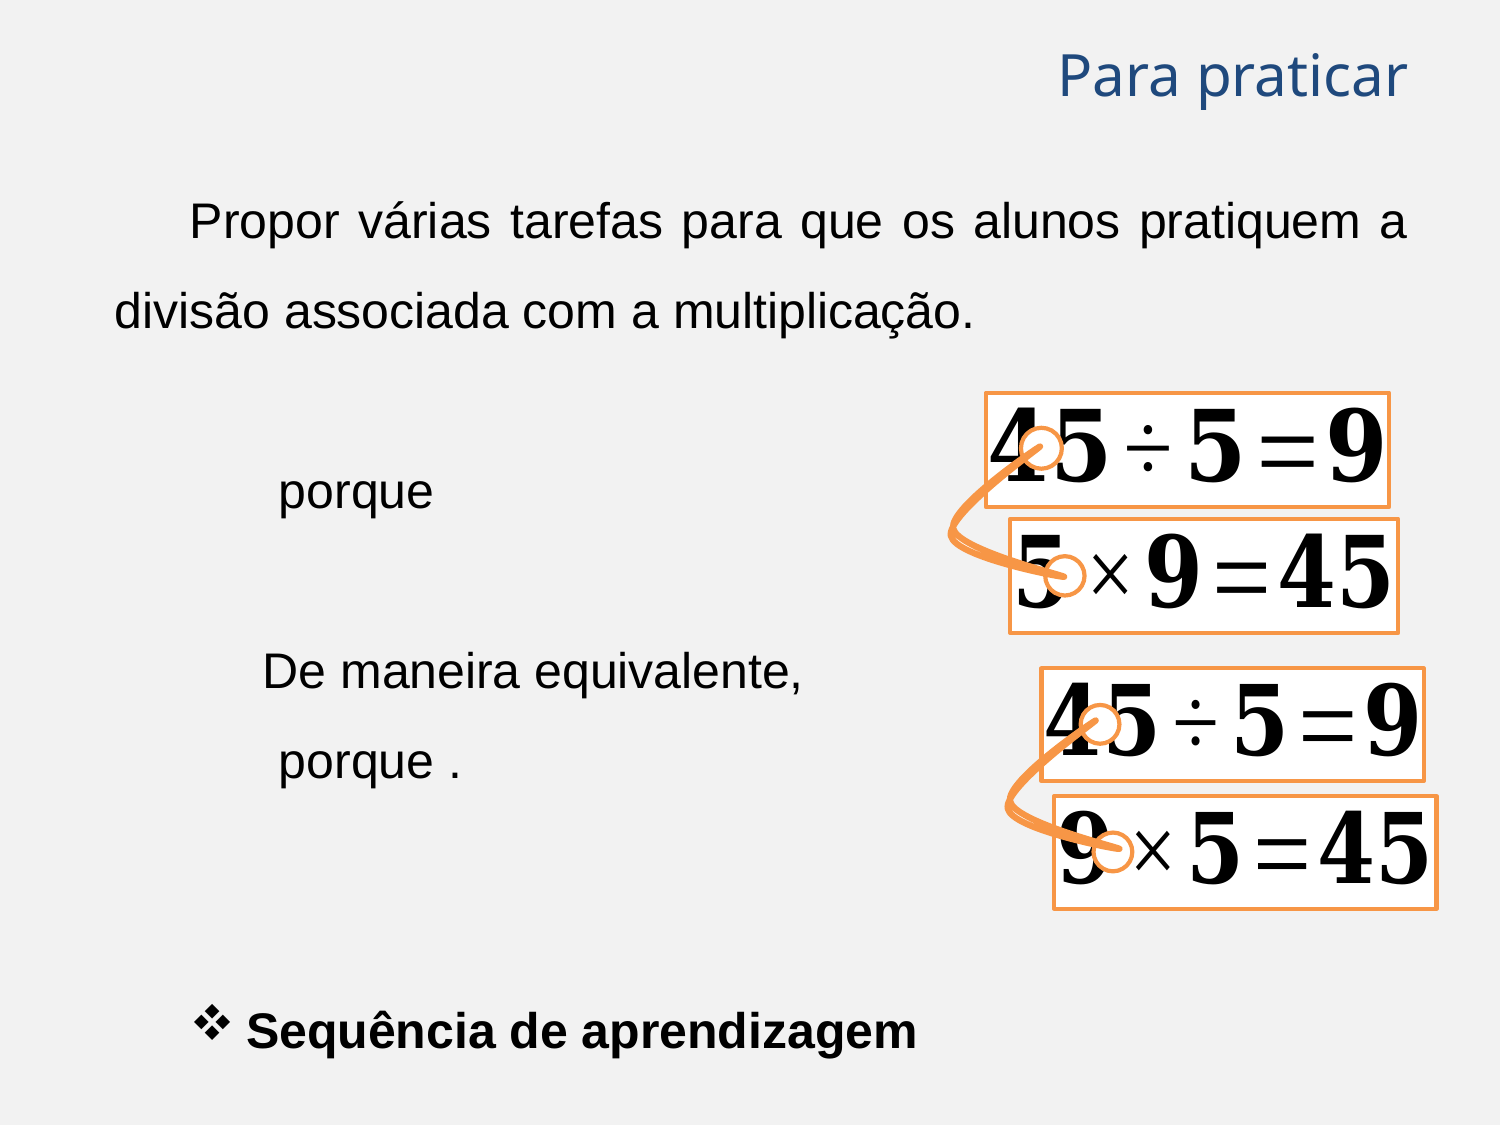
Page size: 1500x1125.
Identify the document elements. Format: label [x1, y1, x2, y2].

text_box [950, 394, 1397, 632]
text_box [1007, 670, 1435, 907]
